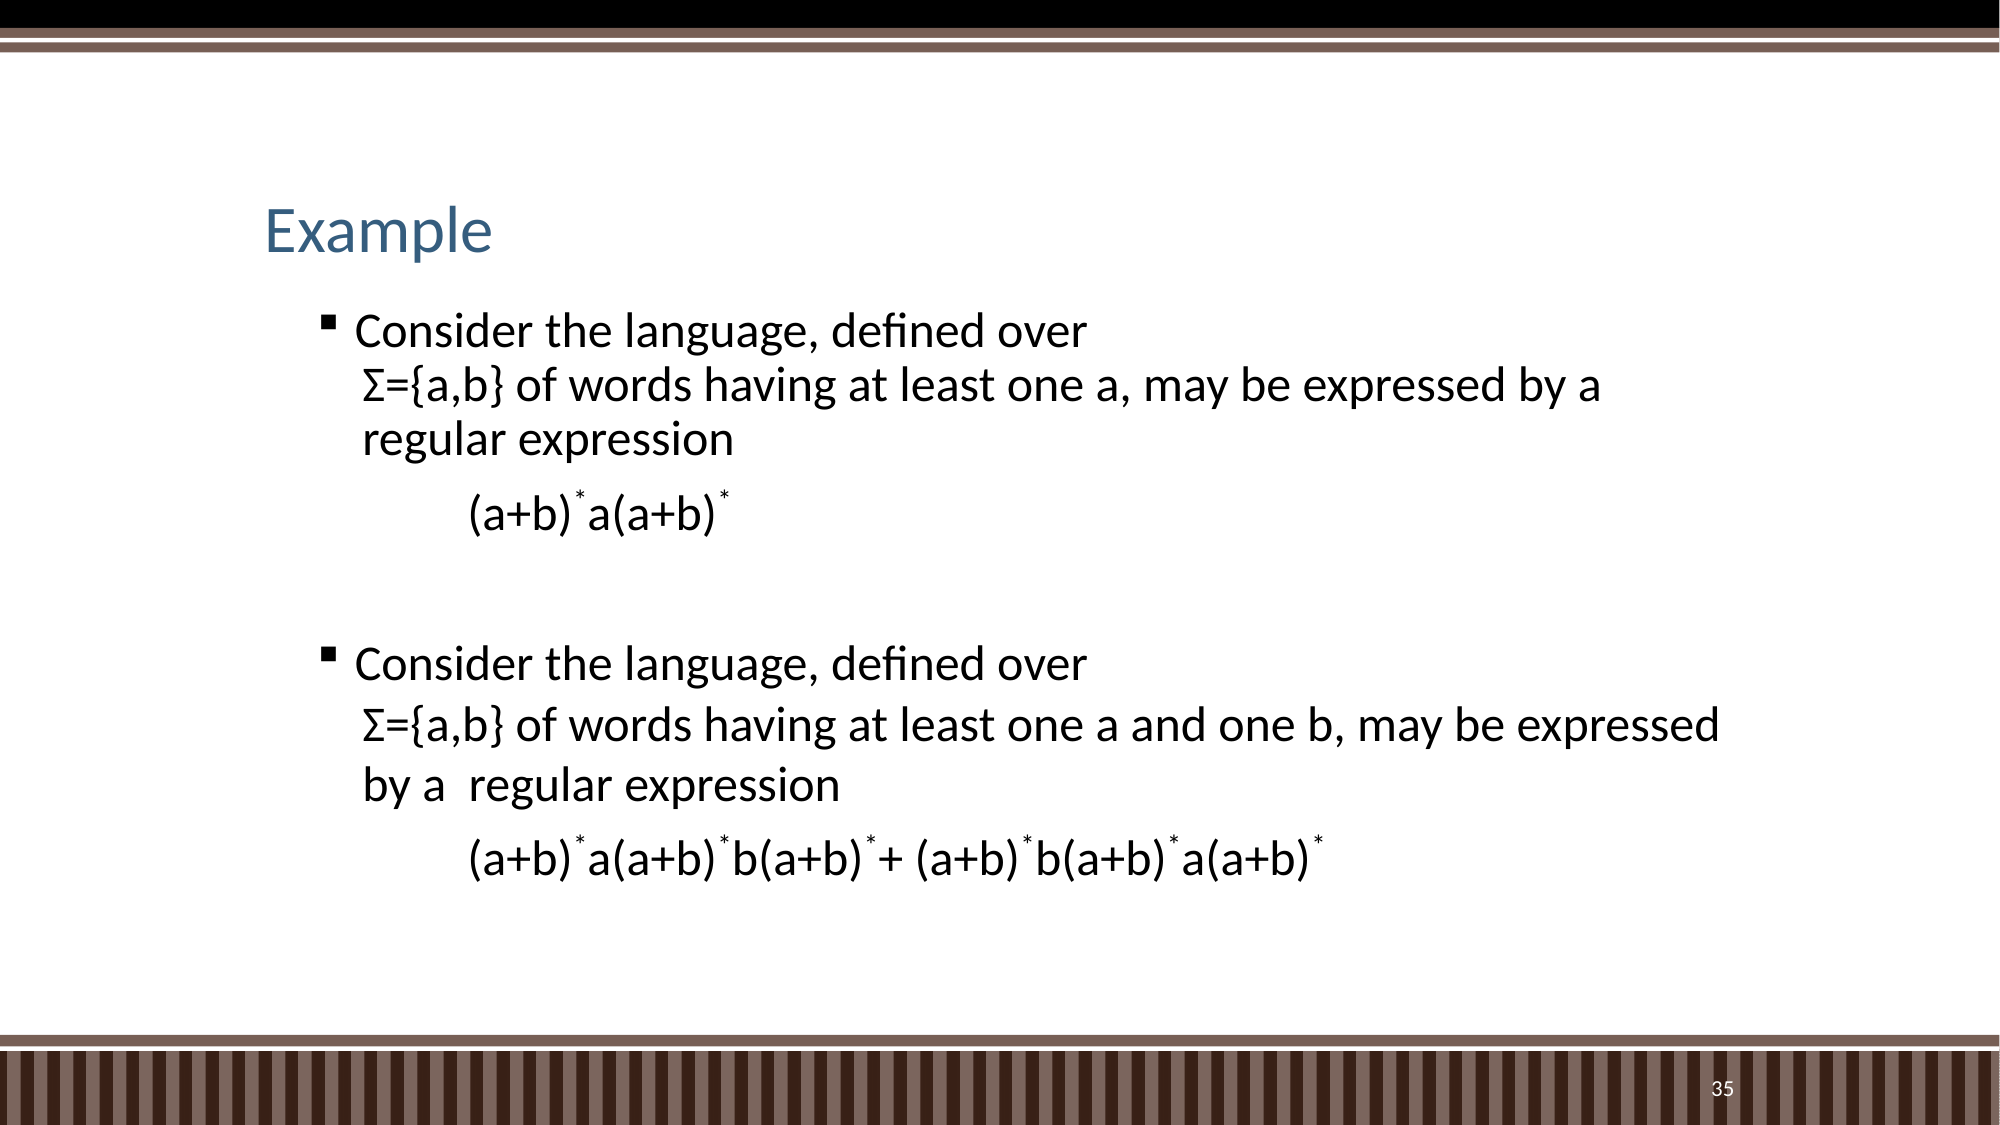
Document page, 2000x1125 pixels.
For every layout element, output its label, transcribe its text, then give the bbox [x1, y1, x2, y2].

title Example [249, 99, 1750, 275]
slide_number 35 [1596, 1069, 1750, 1107]
list Consider the language, defined over Σ={a,b} of words having at least one a, may be expressed by a regular expression (a+b)*a(a+b)* Consider the language, defined over Σ={a,b} of words having at least one a and one b, may be expressed by a regular expression (a+b)*a(a+b)*b(a+b)*+ (a+b)*b(a+b)*a(a+b)* [249, 297, 1756, 975]
